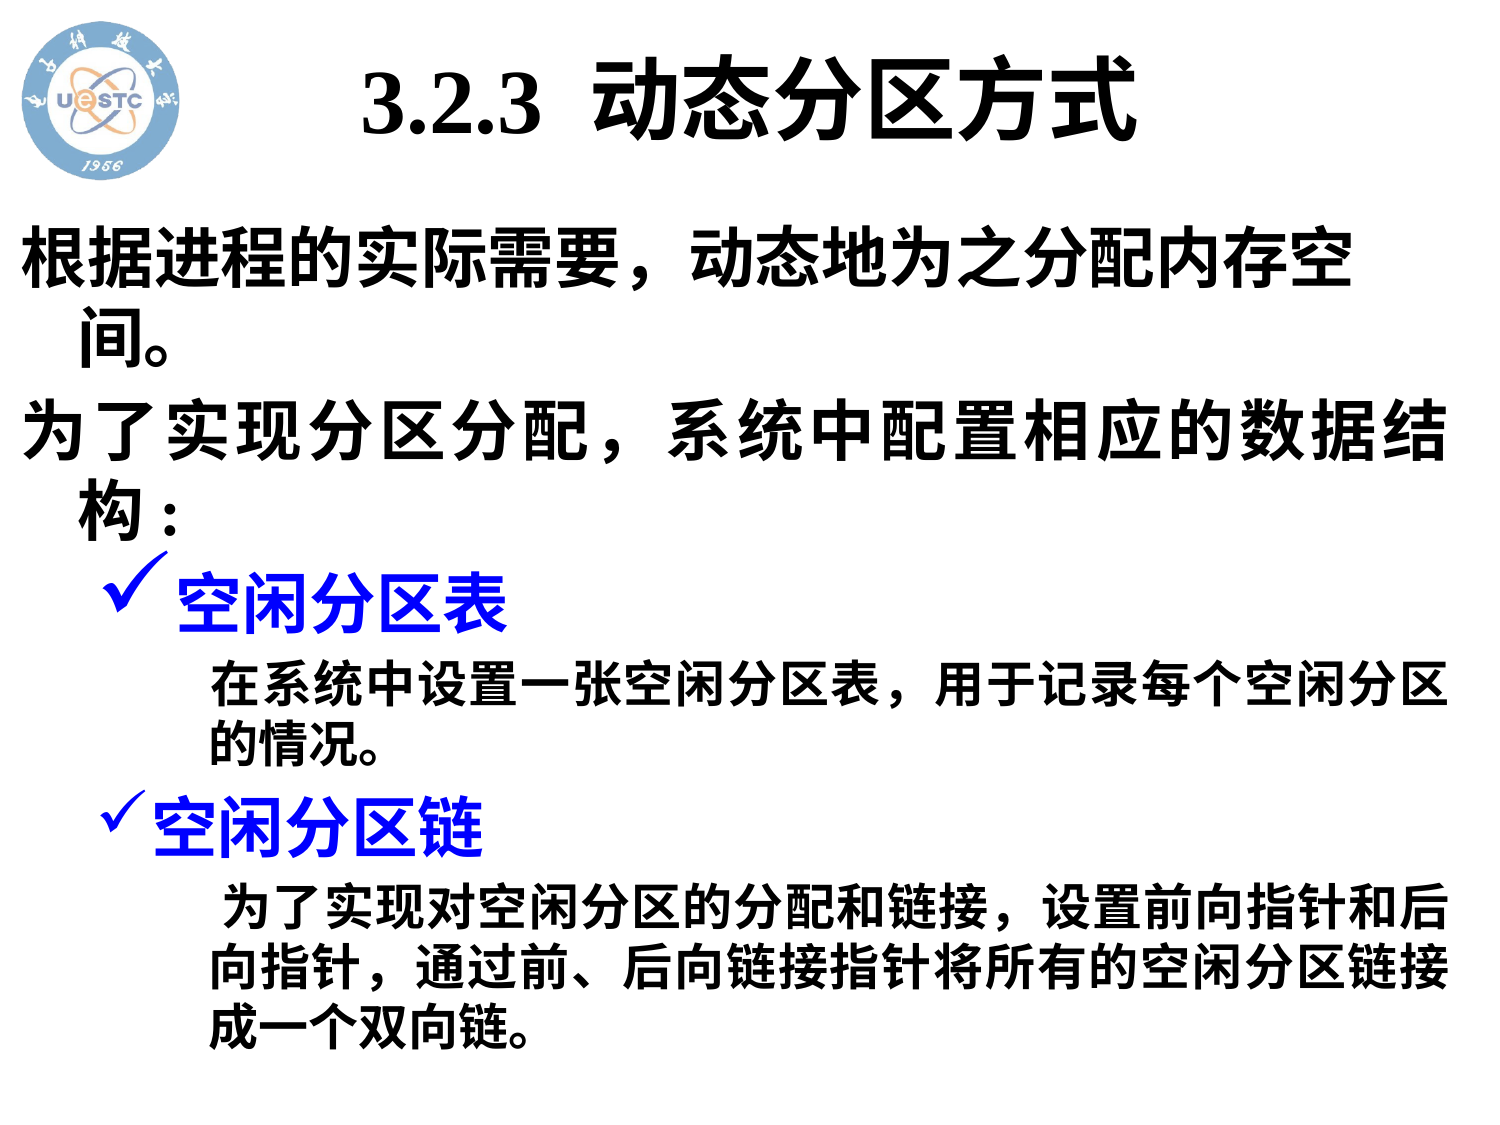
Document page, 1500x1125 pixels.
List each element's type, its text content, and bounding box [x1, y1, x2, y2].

list 根据进程的实际需要，动态地为之分配内存空间。 为了实现分区分配，系统中配置相应的数据结构: 空闲分区表 在系统中设置一张空闲分区表，用于记录每个空闲分区的情况。 空闲分区链 为了实现对空闲分区的分配和链接，设置前向指针和后向指针，通过前、后向链接指针将所有的空闲分区链接成一个双向链。 [5, 207, 1465, 1083]
title 3.2.3 动态分区方式 [112, 14, 1388, 178]
picture [0, 0, 200, 200]
